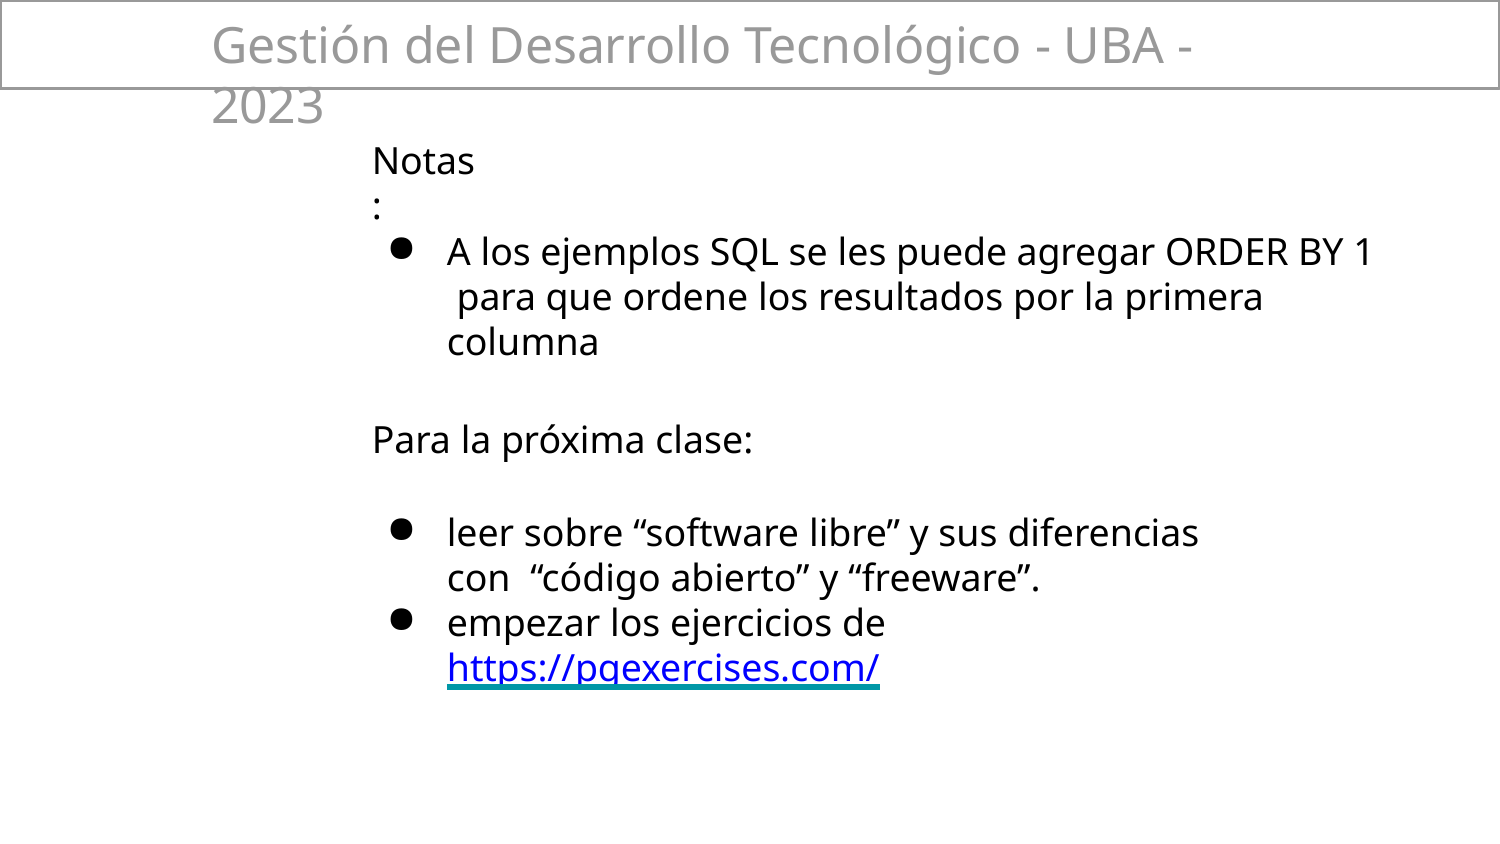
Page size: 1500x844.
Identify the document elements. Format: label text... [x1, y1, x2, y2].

title Gestión del Desarrollo Tecnológico - UBA - 2023 [209, 11, 1291, 155]
text_box A los ejemplos SQL se les puede agregar ORDER BY 1 para que ordene los resultados por la primera columna Para la próxima clase: leer sobre “software libre” y sus diferencias con “código abierto” y “freeware”. empezar los ejercicios de https://pgexercises.com/ [369, 226, 1378, 696]
text_box [0, 0, 1500, 89]
text_box Notas: [369, 135, 483, 228]
